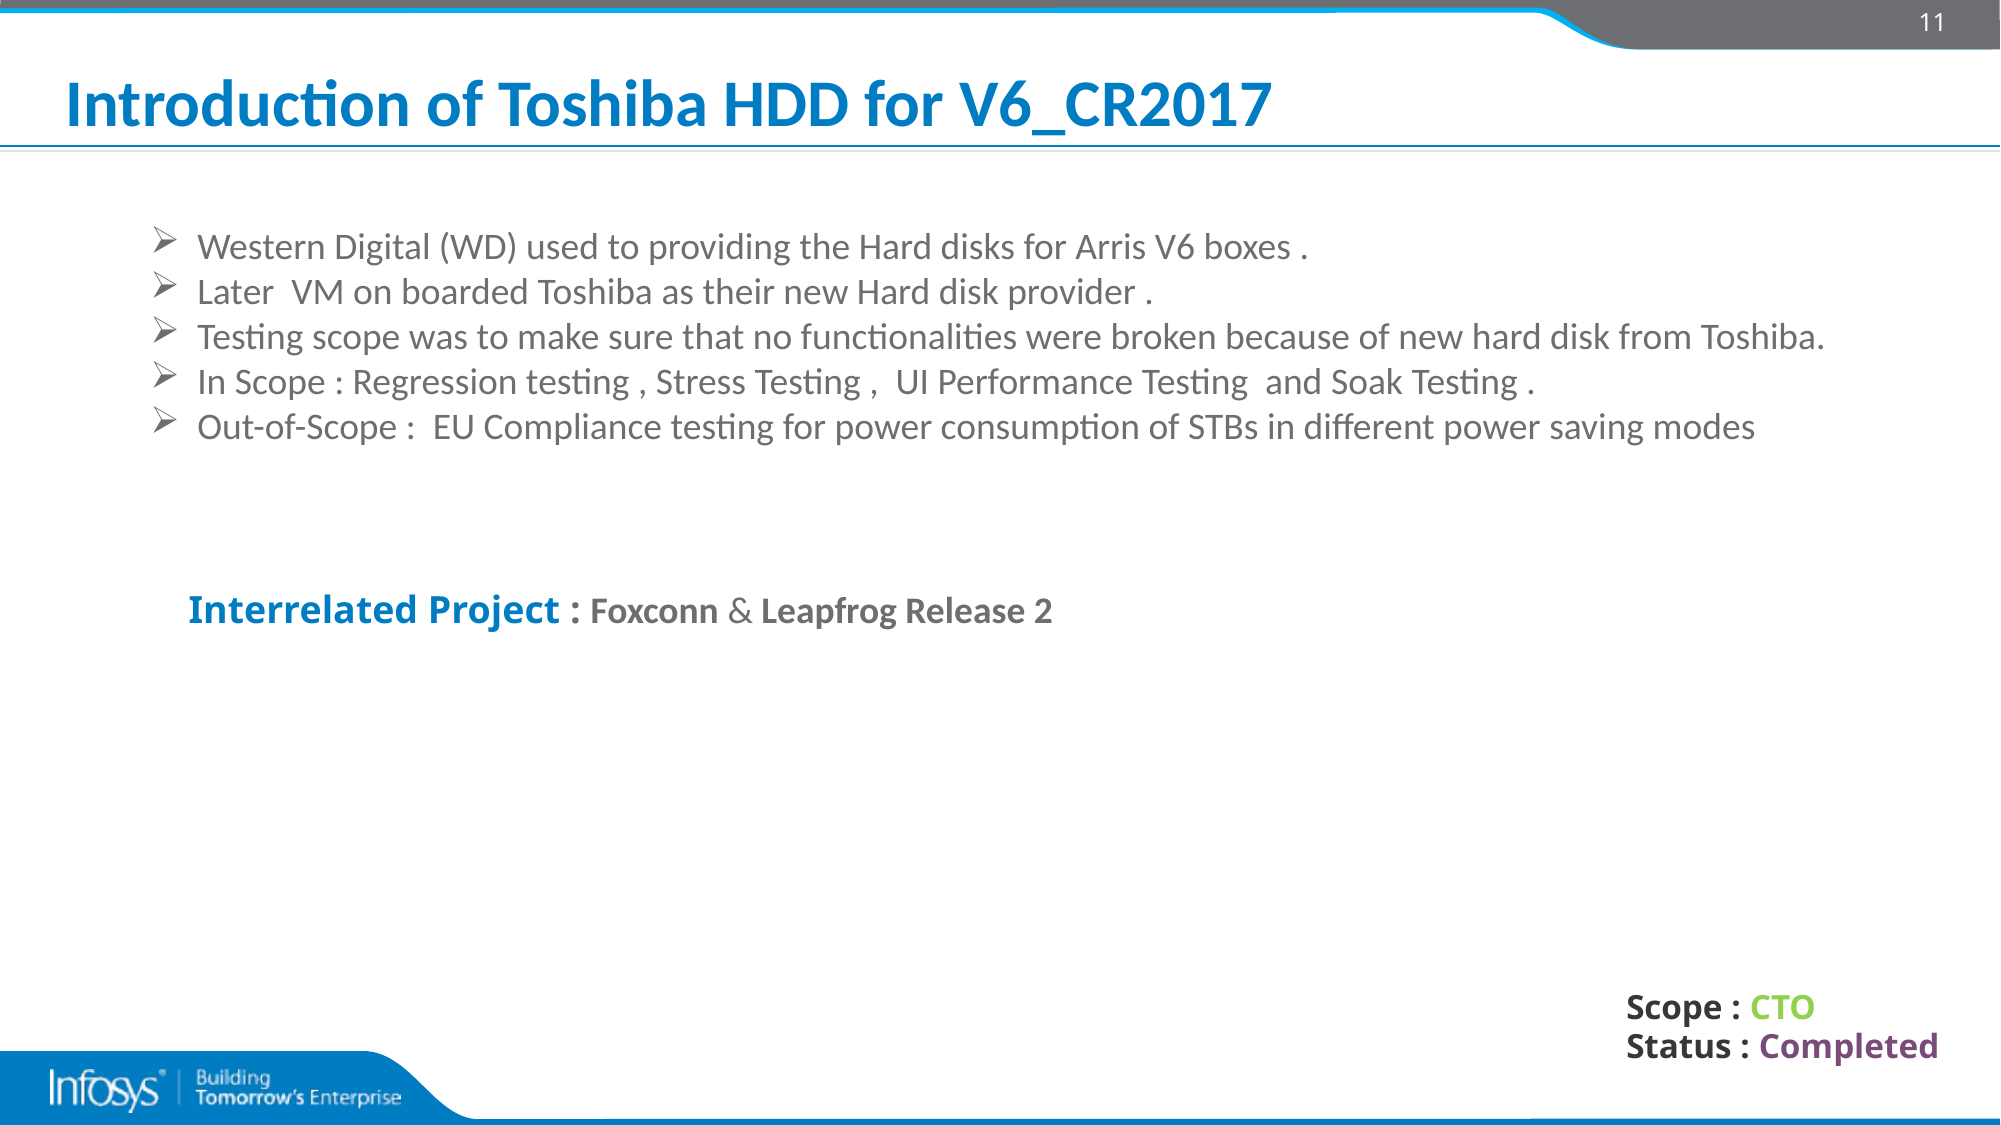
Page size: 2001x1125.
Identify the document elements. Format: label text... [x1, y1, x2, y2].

text_box Western Digital (WD) used to providing the Hard disks for Arris V6 boxes . Later VM on boarded Toshiba as their new Hard disk provider . Testing scope was to make sure that no functionalities were broken because of new hard disk from Toshiba. In Scope : Regression testing , Stress Testing , UI Performance Testing and Soak Testing . Out-of-Scope : EU Compliance testing for power consumption of STBs in different power saving modes [135, 214, 1843, 590]
slide_number 11 [1913, 5, 1950, 42]
picture [50, 1069, 401, 1113]
text_box Interrelated Project : Foxconn & Leapfrog Release 2 [173, 578, 1069, 684]
title Introduction of Toshiba HDD for V6_CR2017 [50, 31, 1951, 149]
footer [1247, 5, 1832, 42]
text_box Scope : CTO Status : Completed [1609, 965, 1984, 1087]
